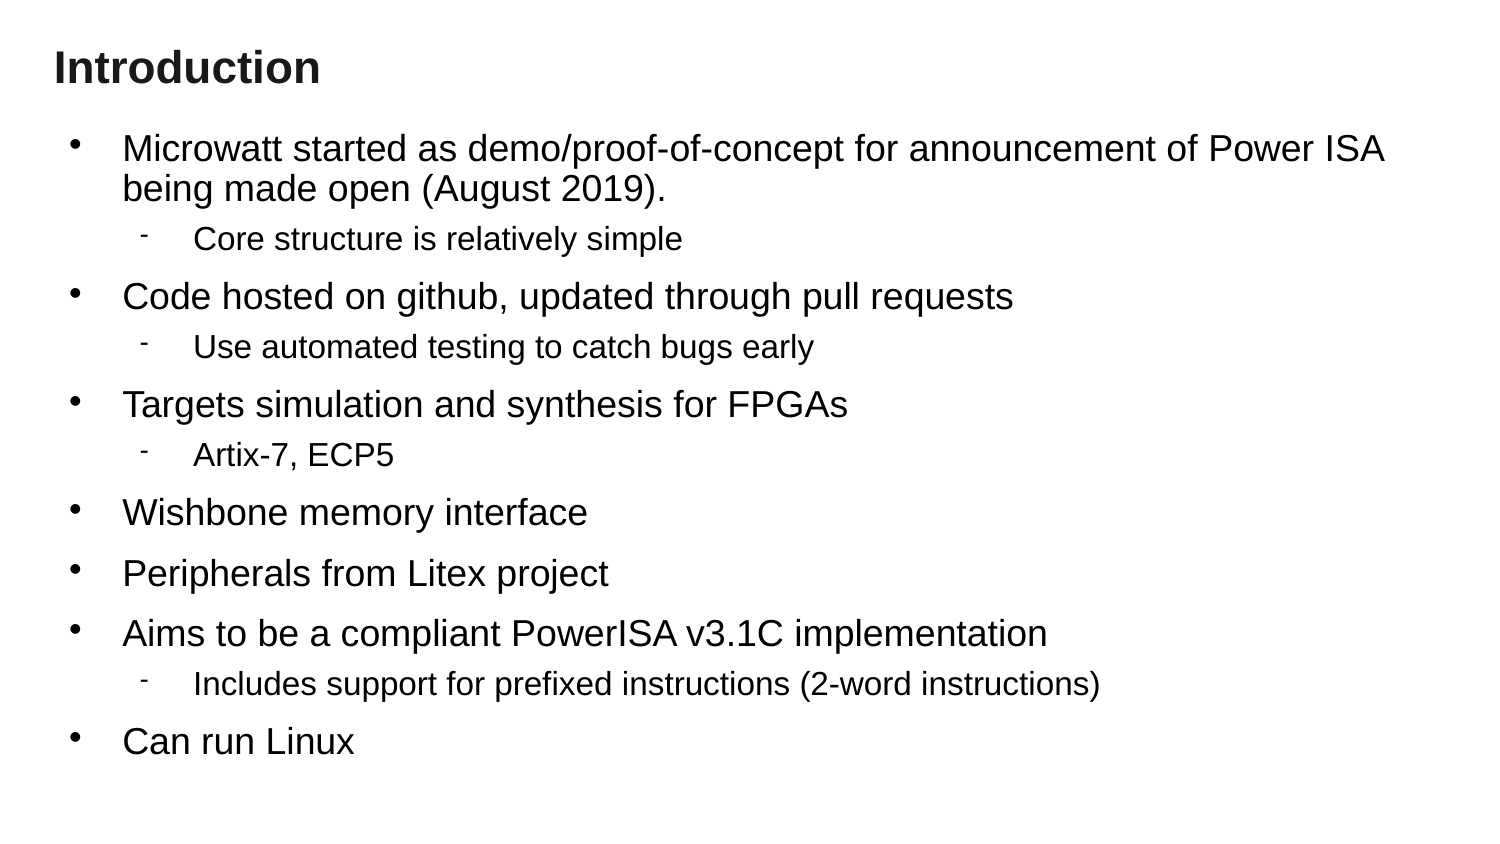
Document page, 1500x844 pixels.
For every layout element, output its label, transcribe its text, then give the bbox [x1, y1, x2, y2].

title Introduction [53, 35, 1479, 101]
list Microwatt started as demo/proof-of-concept for announcement of Power ISA being made open (August 2019). Core structure is relatively simple Code hosted on github, updated through pull requests Use automated testing to catch bugs early Targets simulation and synthesis for FPGAs Artix-7, ECP5 Wishbone memory interface Peripherals from Litex project Aims to be a compliant PowerISA v3.1C implementation Includes support for prefixed instructions (2-word instructions) Can run Linux [51, 128, 1418, 792]
